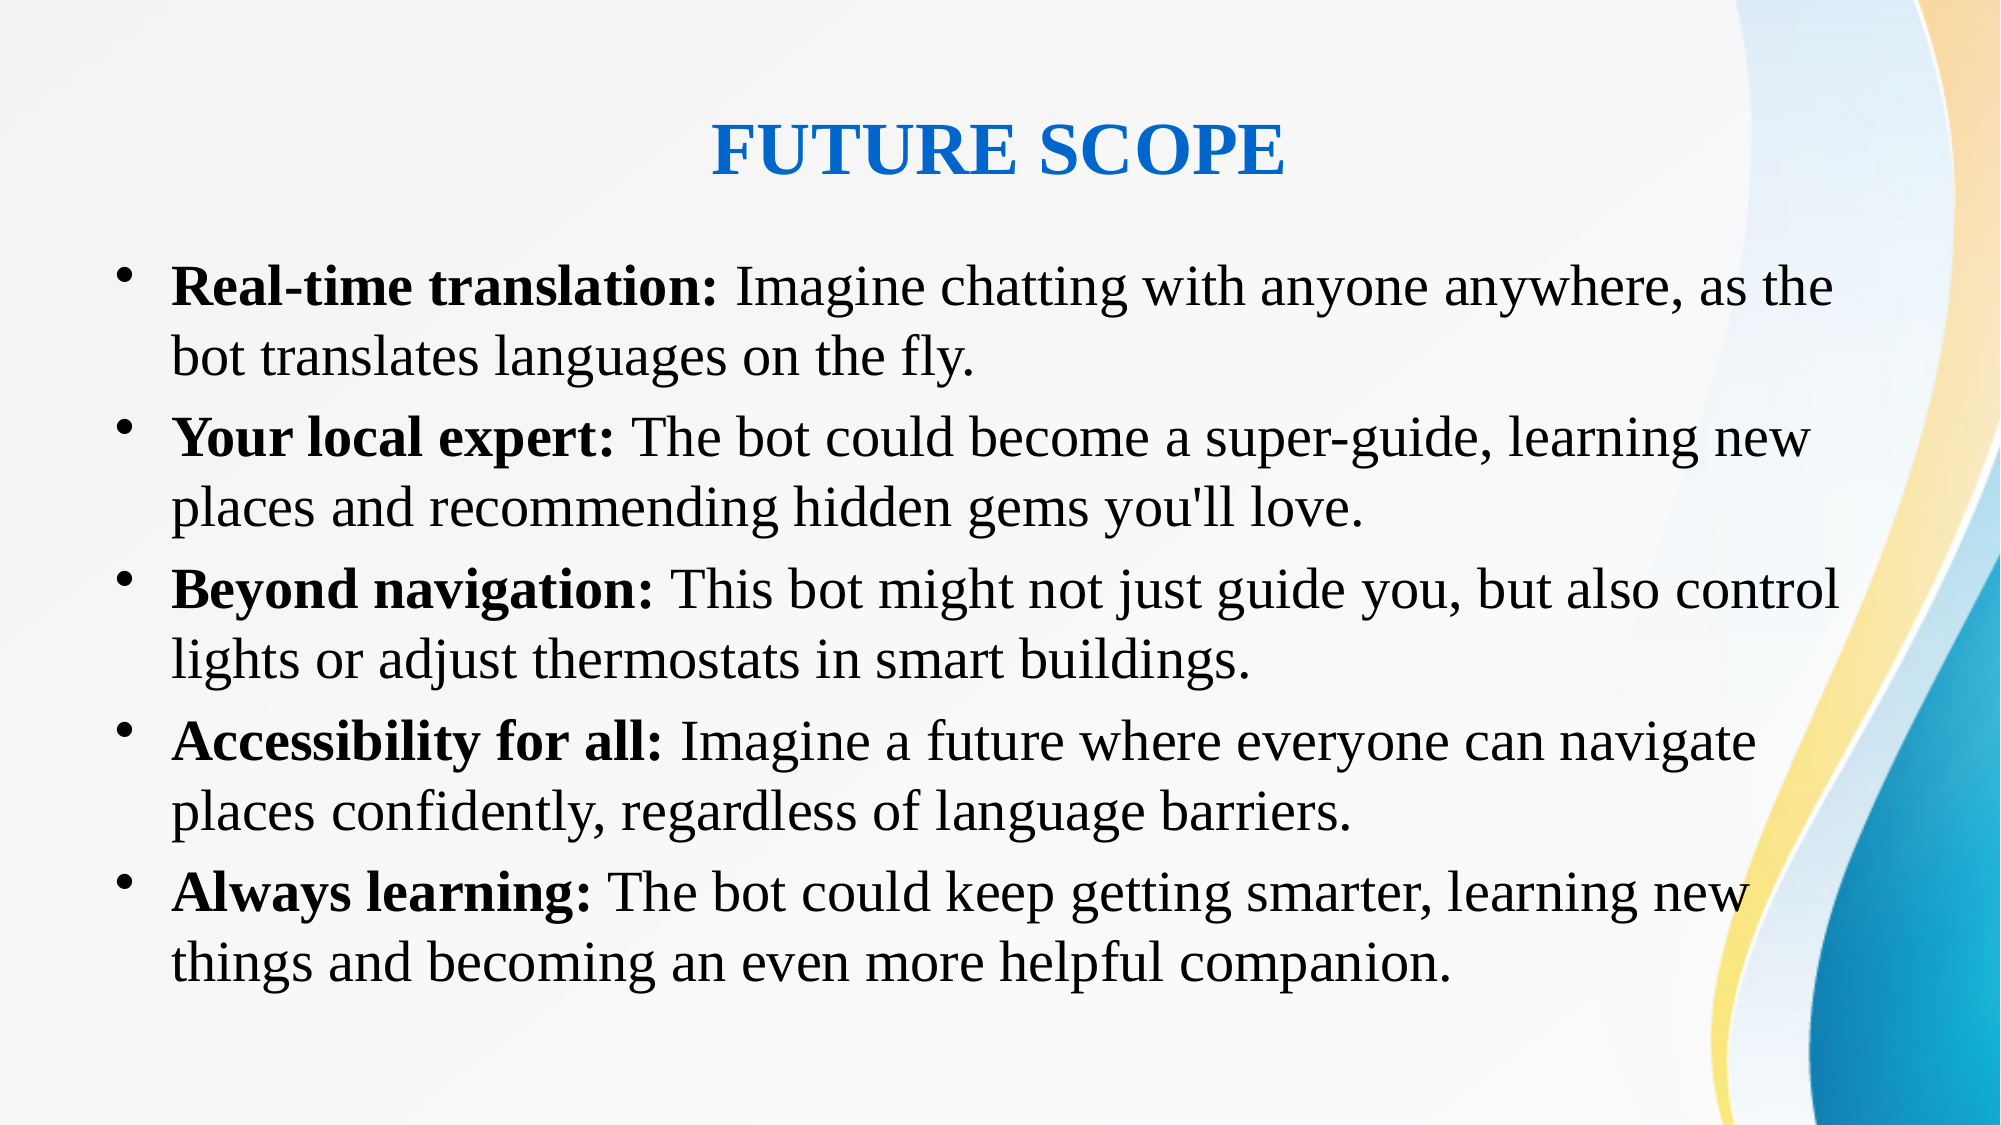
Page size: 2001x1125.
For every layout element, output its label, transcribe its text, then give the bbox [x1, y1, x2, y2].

picture [0, 0, 2001, 1125]
list Real-time translation: Imagine chatting with anyone anywhere, as the bot translates languages on the fly. Your local expert: The bot could become a super-guide, learning new places and recommending hidden gems you'll love. Beyond navigation: This bot might not just guide you, but also control lights or adjust thermostats in smart buildings. Accessibility for all: Imagine a future where everyone can navigate places confidently, regardless of language barriers. Always learning: The bot could keep getting smarter, learning new things and becoming an even more helpful companion. [99, 239, 1901, 1006]
title FUTURE SCOPE [99, 96, 1901, 193]
